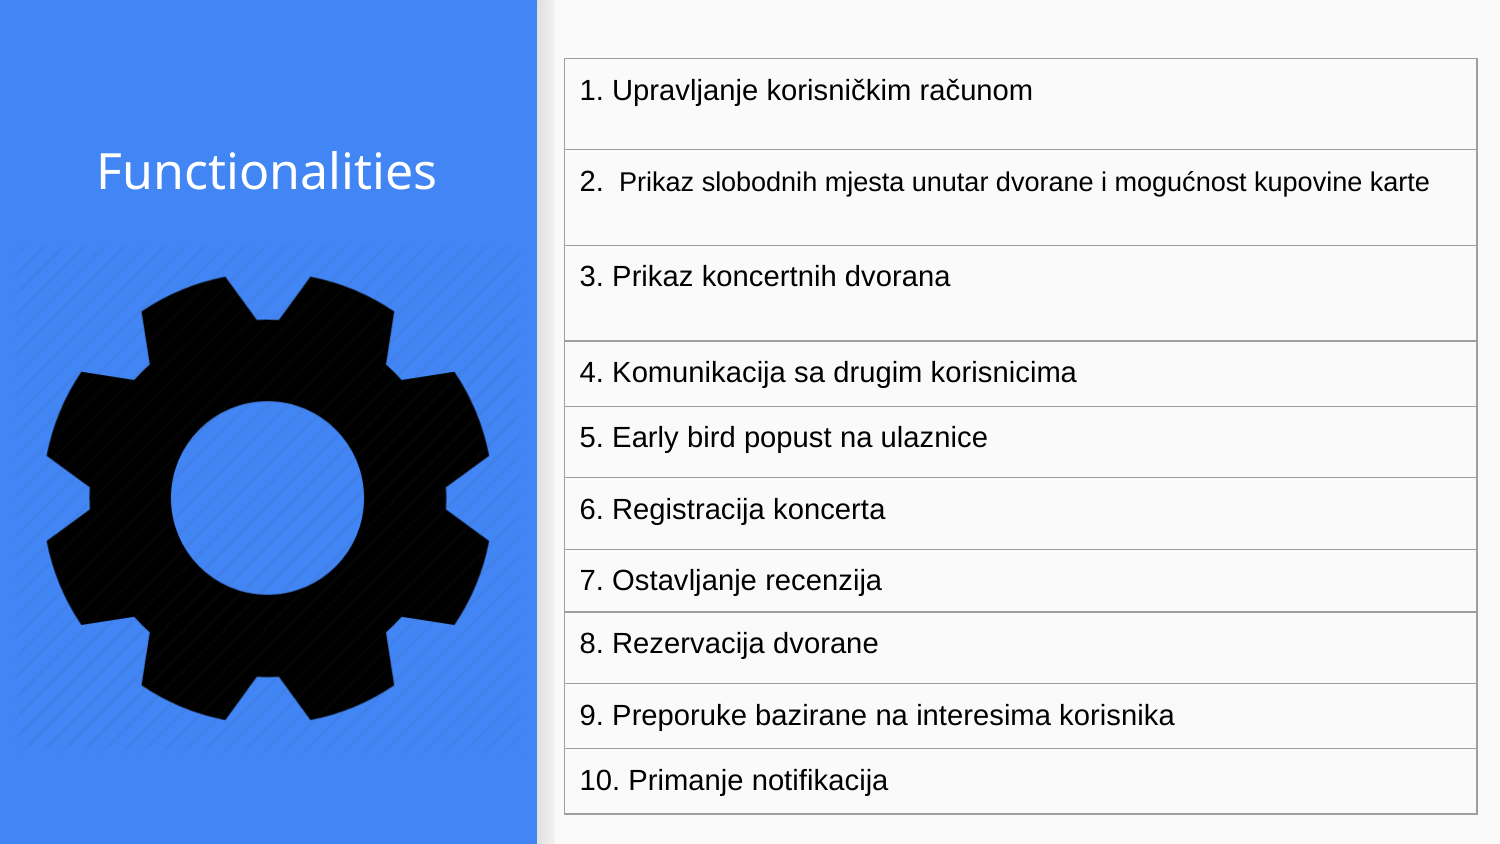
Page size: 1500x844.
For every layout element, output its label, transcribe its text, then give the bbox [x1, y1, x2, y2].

table_header 1. Upravljanje korisničkim računom [565, 59, 1476, 149]
title Functionalities [37, 58, 498, 216]
table_cell 5. Early bird popust na ulaznice [565, 407, 1476, 477]
table_cell 8. Rezervacija dvorane [565, 613, 1476, 683]
table_cell 6. Registracija koncerta [565, 478, 1476, 549]
table_cell 2. Prikaz slobodnih mjesta unutar dvorane i mogućnost kupovine karte [565, 150, 1476, 245]
table_cell 9. Preporuke bazirane na interesima korisnika [565, 684, 1476, 748]
picture [9, 240, 525, 756]
table_cell 10. Primanje notifikacija [565, 749, 1476, 813]
table_cell 4. Komunikacija sa drugim korisnicima [565, 342, 1476, 406]
table_cell 7. Ostavljanje recenzija [565, 550, 1476, 611]
table_cell 3. Prikaz koncertnih dvorana [565, 246, 1476, 340]
